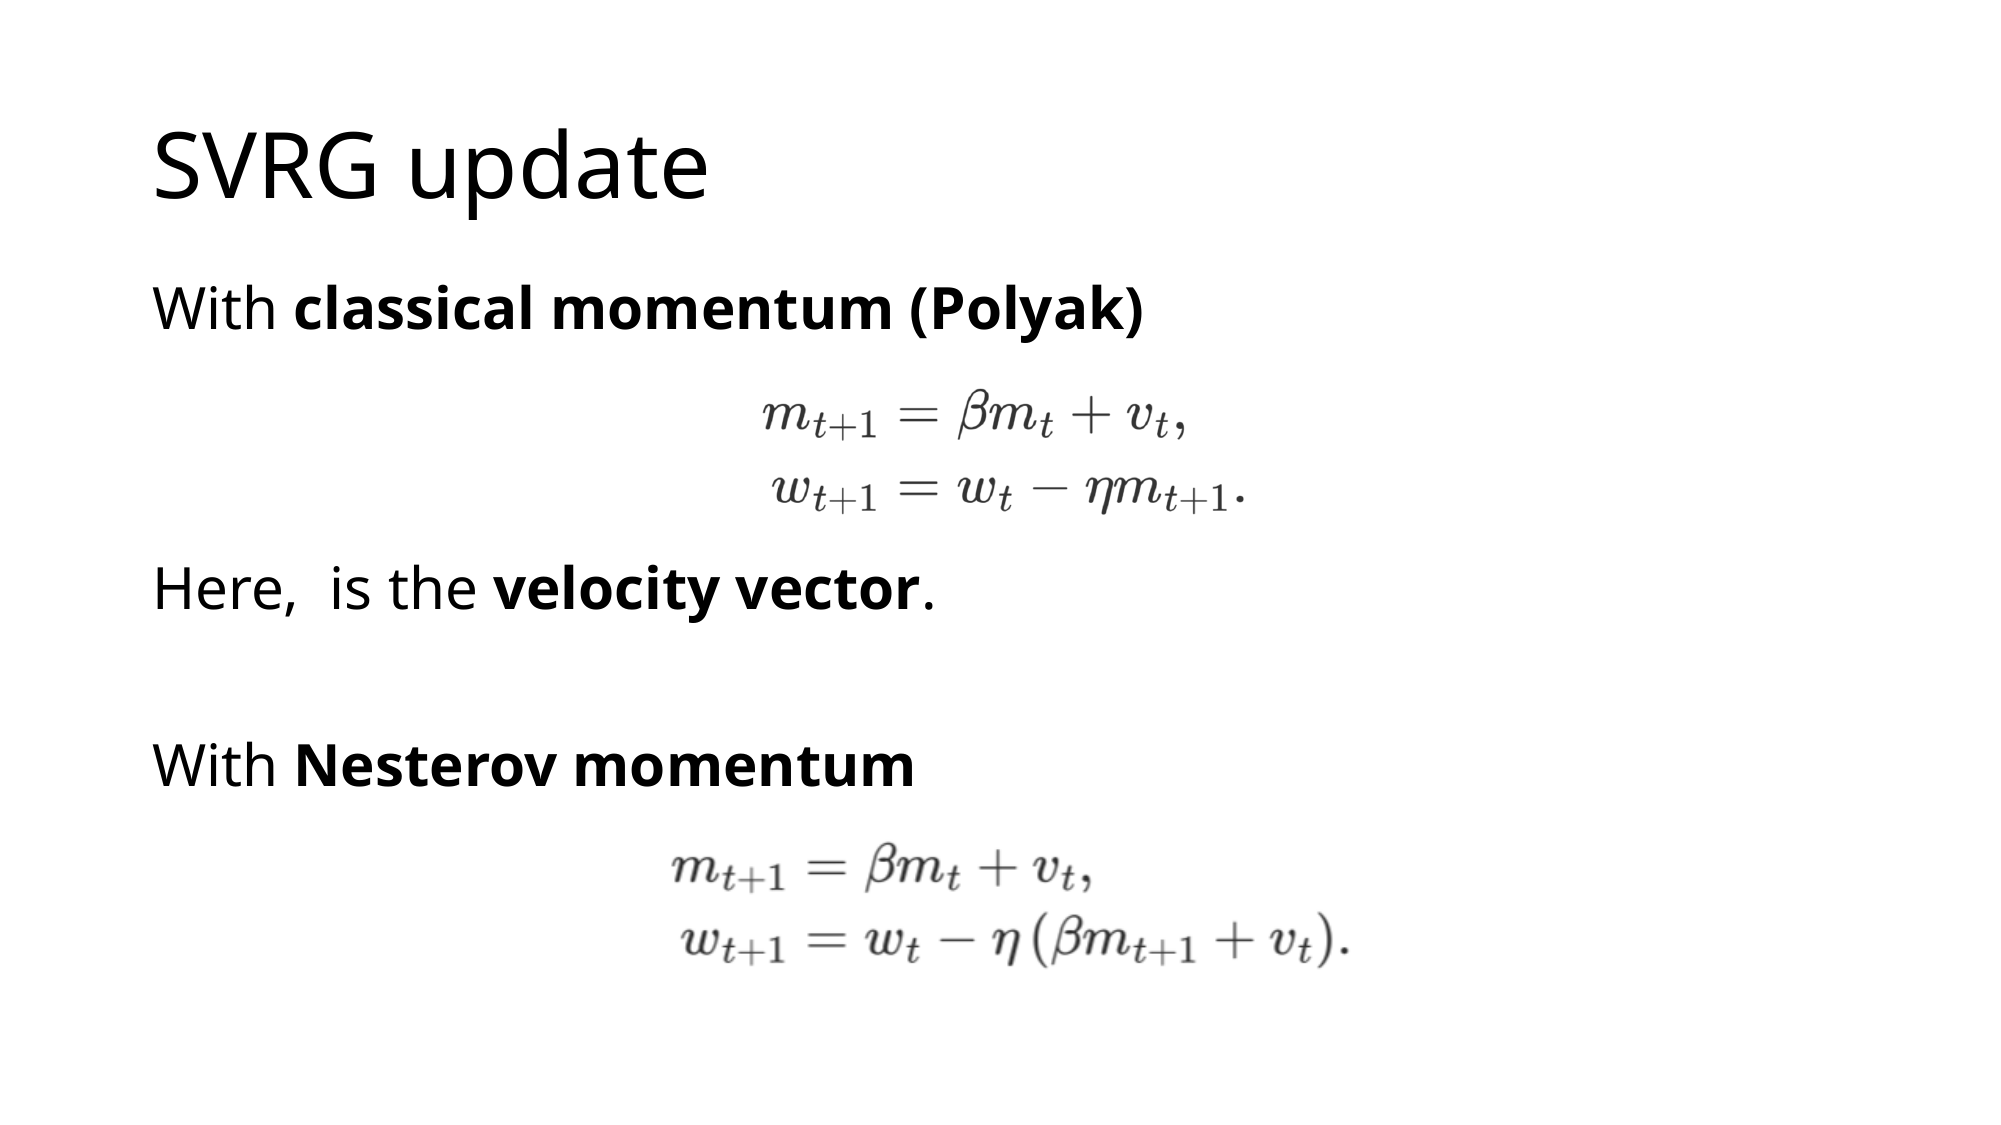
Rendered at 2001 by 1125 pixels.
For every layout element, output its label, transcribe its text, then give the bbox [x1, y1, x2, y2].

picture [728, 365, 1272, 550]
text_box With Nesterov momentum [137, 721, 1814, 806]
title SVRG update [137, 59, 1863, 278]
picture [631, 806, 1369, 1014]
